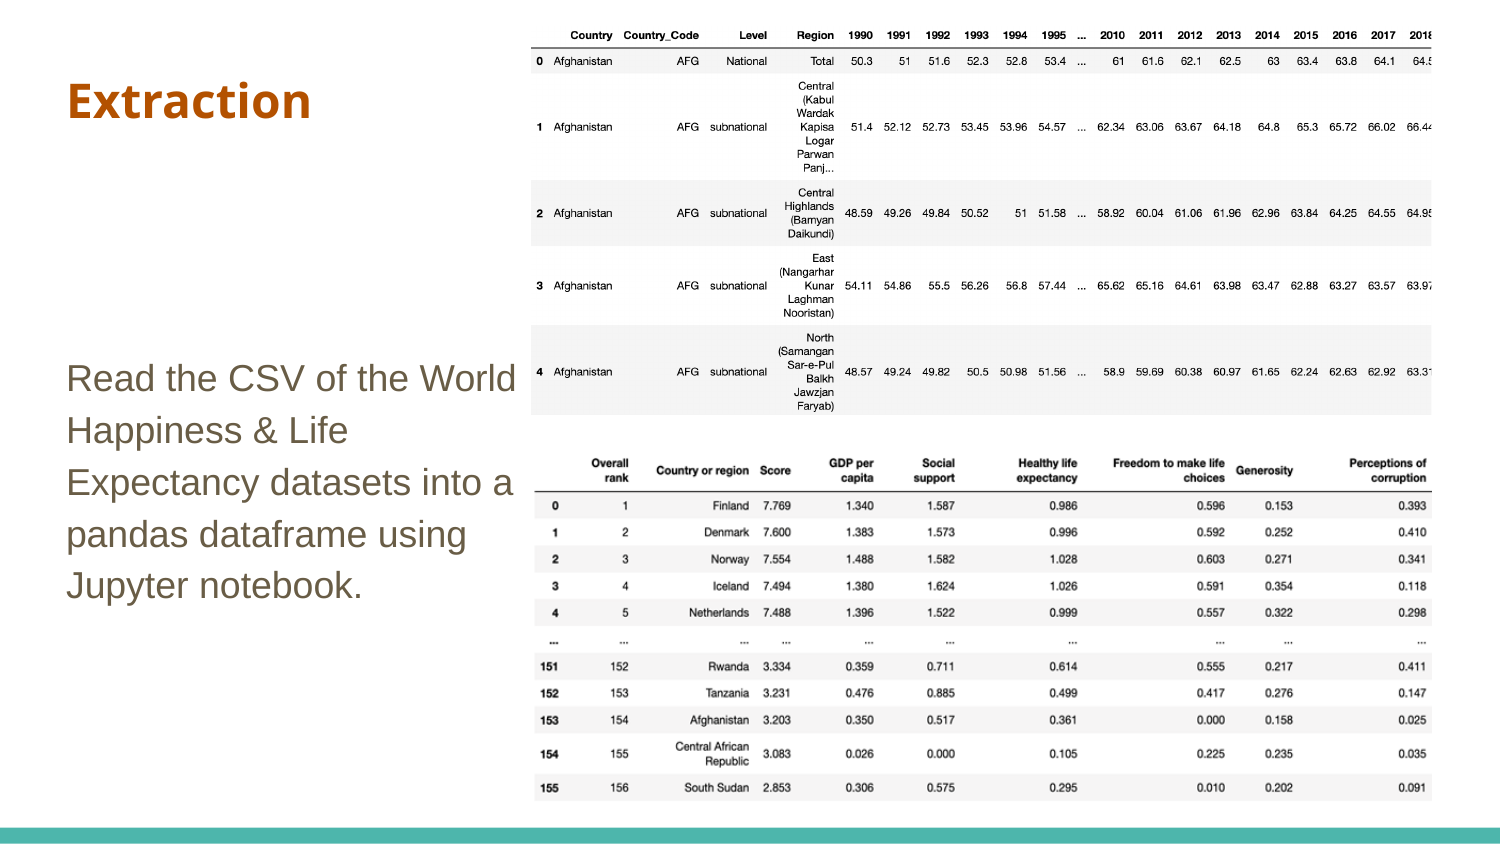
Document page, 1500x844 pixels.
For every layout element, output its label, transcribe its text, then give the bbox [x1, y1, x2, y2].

picture [531, 26, 1433, 416]
picture [531, 449, 1433, 802]
list Read the CSV of the World Happiness & Life Expectancy datasets into a pandas dataframe using Jupyter notebook. [51, 189, 552, 766]
title Extraction [51, 55, 526, 143]
